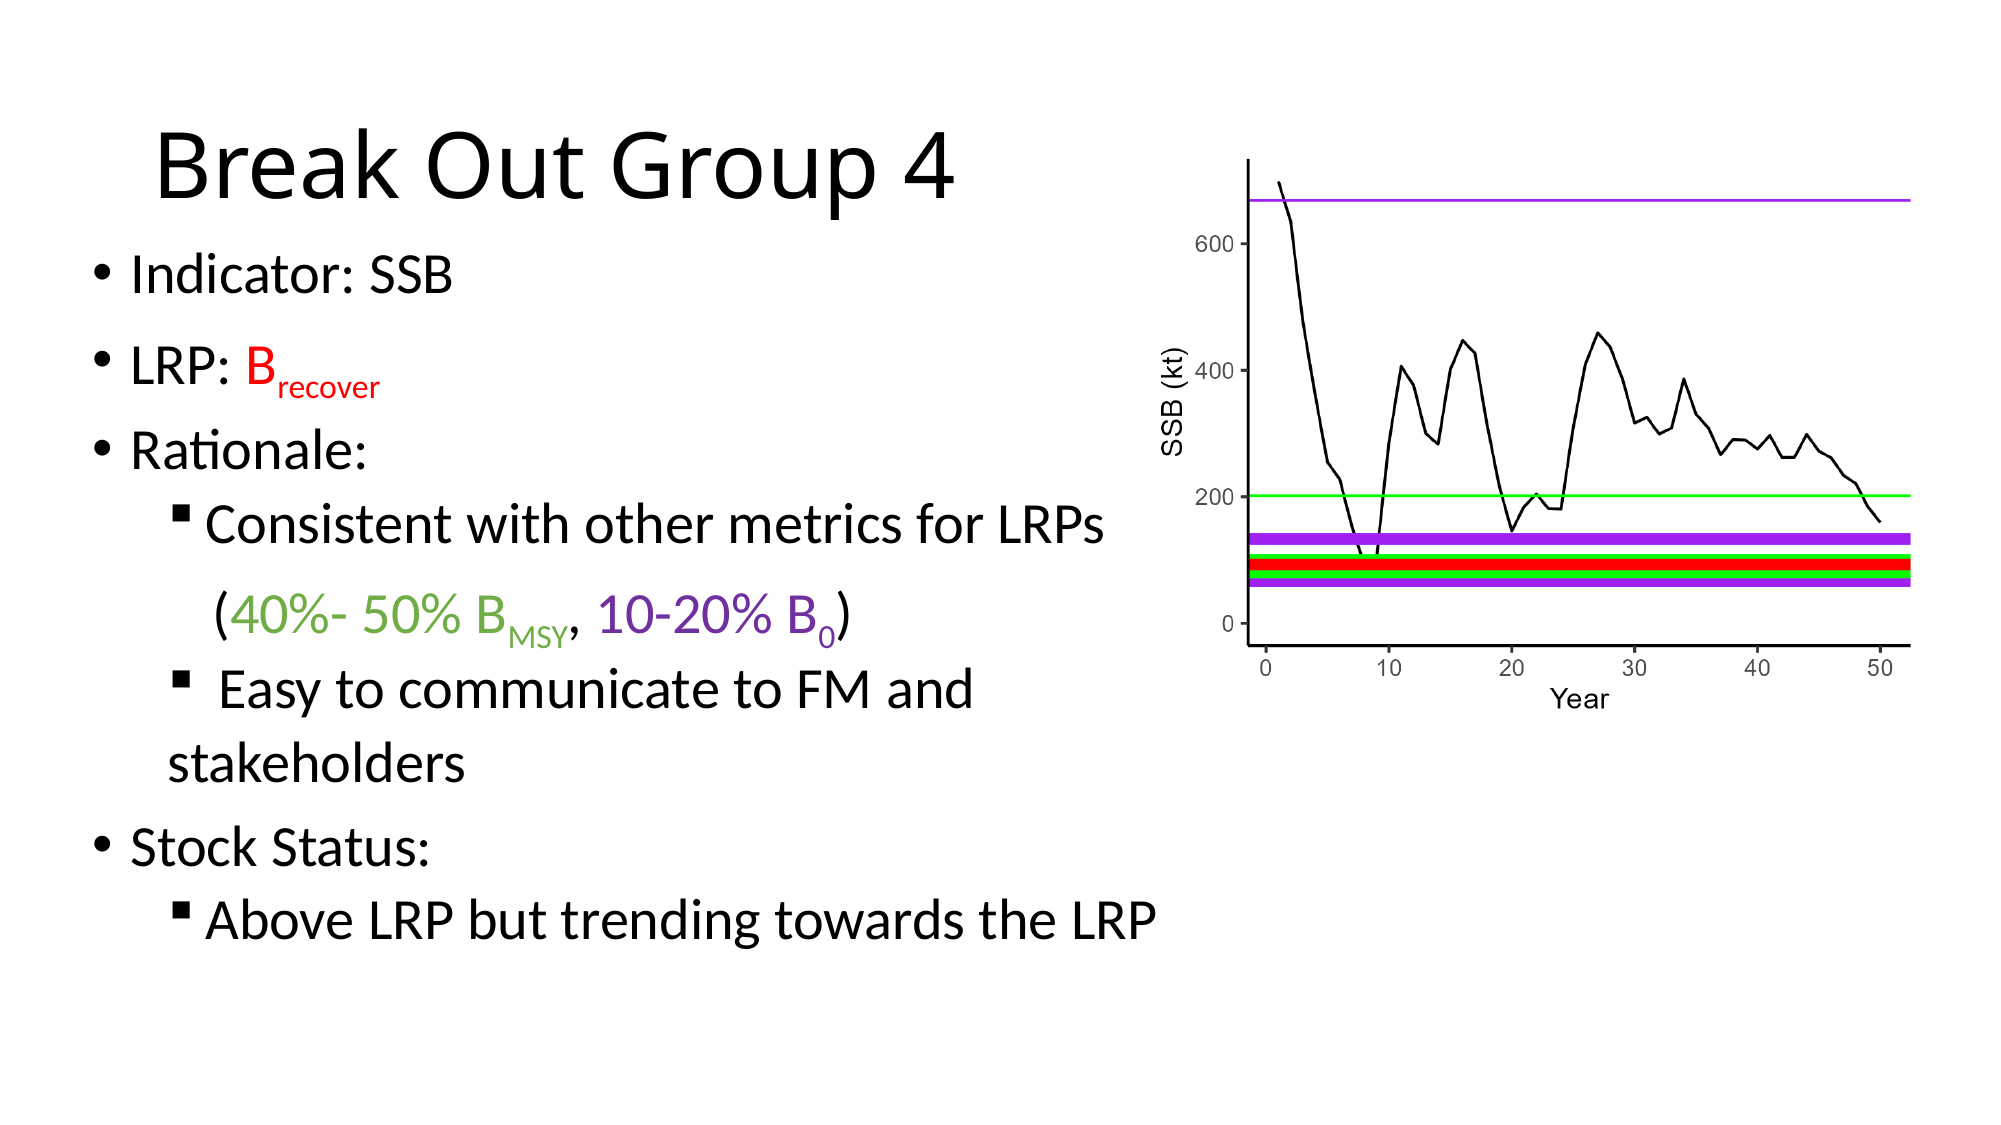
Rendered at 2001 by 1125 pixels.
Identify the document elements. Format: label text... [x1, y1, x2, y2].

picture [1146, 144, 1925, 729]
title Break Out Group 4 [137, 59, 1863, 235]
list Indicator: SSB LRP: Brecover Rationale: Consistent with other metrics for LRPs (40%- 50% BMSY, 10-20% B0) Easy to communicate to FM and stakeholders Stock Status: Above LRP but trending towards the LRP [78, 235, 1803, 950]
